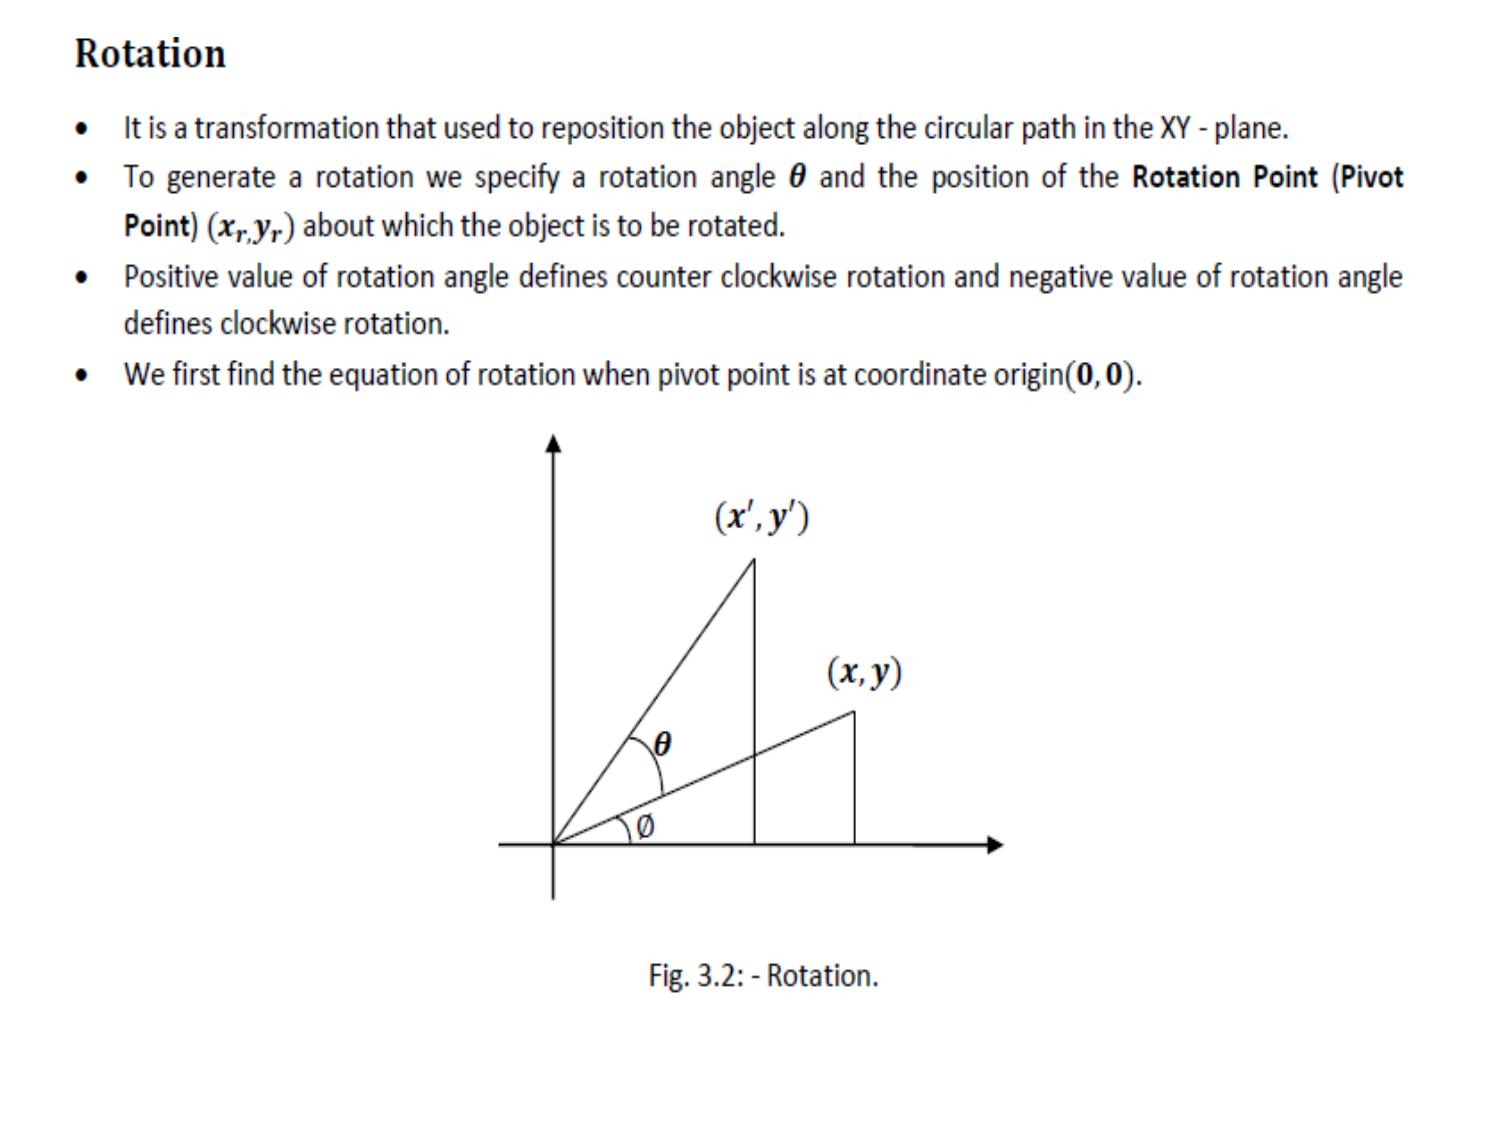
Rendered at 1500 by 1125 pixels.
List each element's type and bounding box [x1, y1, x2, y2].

list [24, 37, 1463, 1006]
